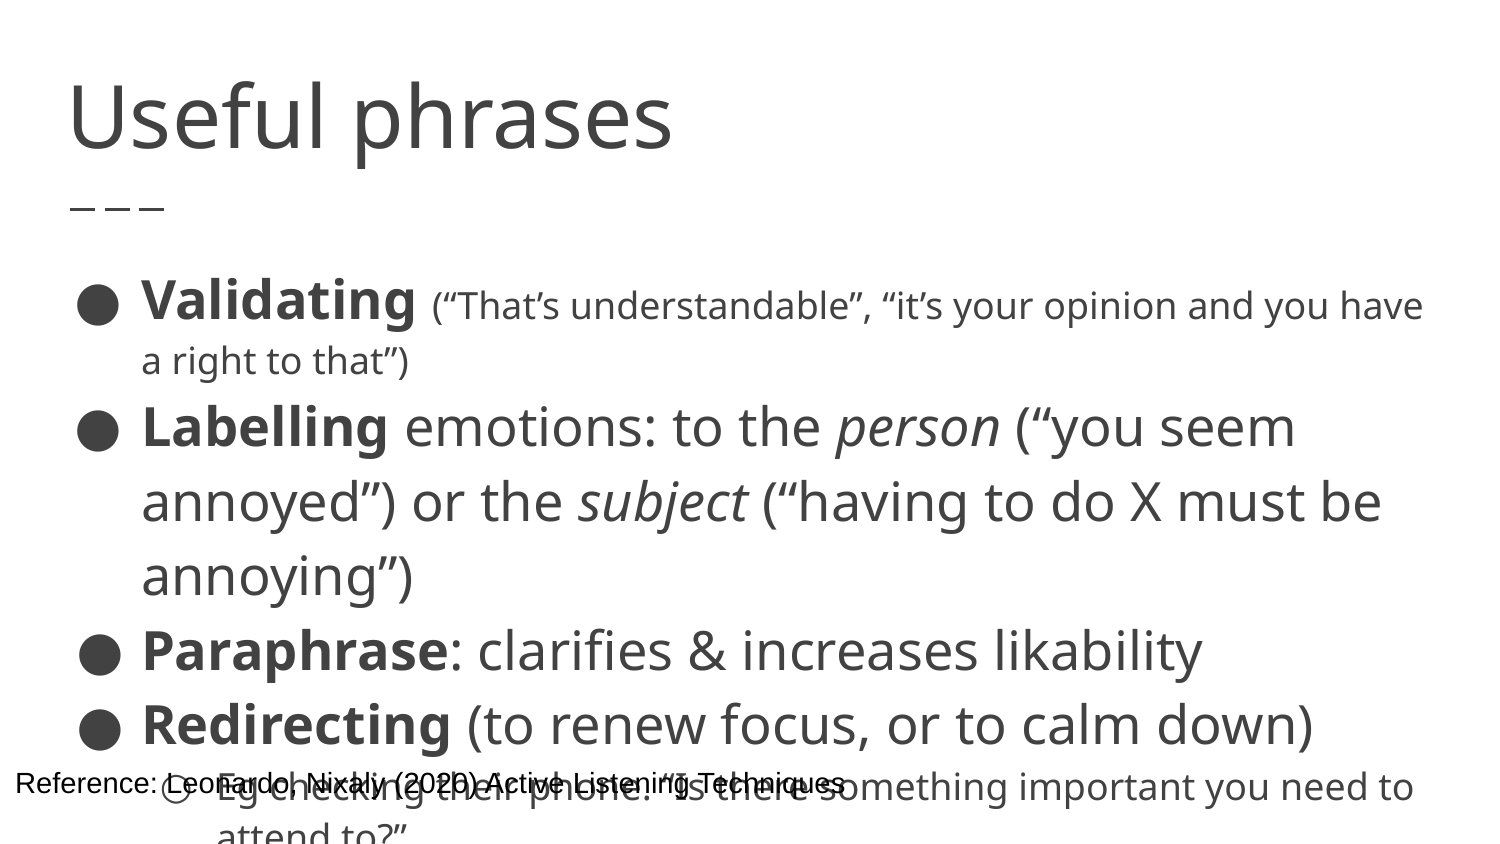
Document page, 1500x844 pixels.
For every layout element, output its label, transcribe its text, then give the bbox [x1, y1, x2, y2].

text_box Reference: Leonardo, Nixaly (2020) Active Listening Techniques [0, 749, 1500, 815]
list Validating (“That’s understandable”, “it’s your opinion and you have a right to that”) Labelling emotions: to the person (“you seem annoyed”) or the subject (“having to do X must be annoying”) Paraphrase: clarifies & increases likability Redirecting (to renew focus, or to calm down) Eg checking their phone. “Is there something important you need to attend to?” “Would it be okay if you put the phone on silent?” [51, 815, 1449, 844]
list Validating (“That’s understandable”, “it’s your opinion and you have a right to that”) Labelling emotions: to the person (“you seem annoyed”) or the subject (“having to do X must be annoying”) Paraphrase: clarifies & increases likability Redirecting (to renew focus, or to calm down) Eg checking their phone. “Is there something important you need to attend to?” “Would it be okay if you put the phone on silent?” [51, 240, 1449, 749]
title Useful phrases [51, 61, 1449, 182]
